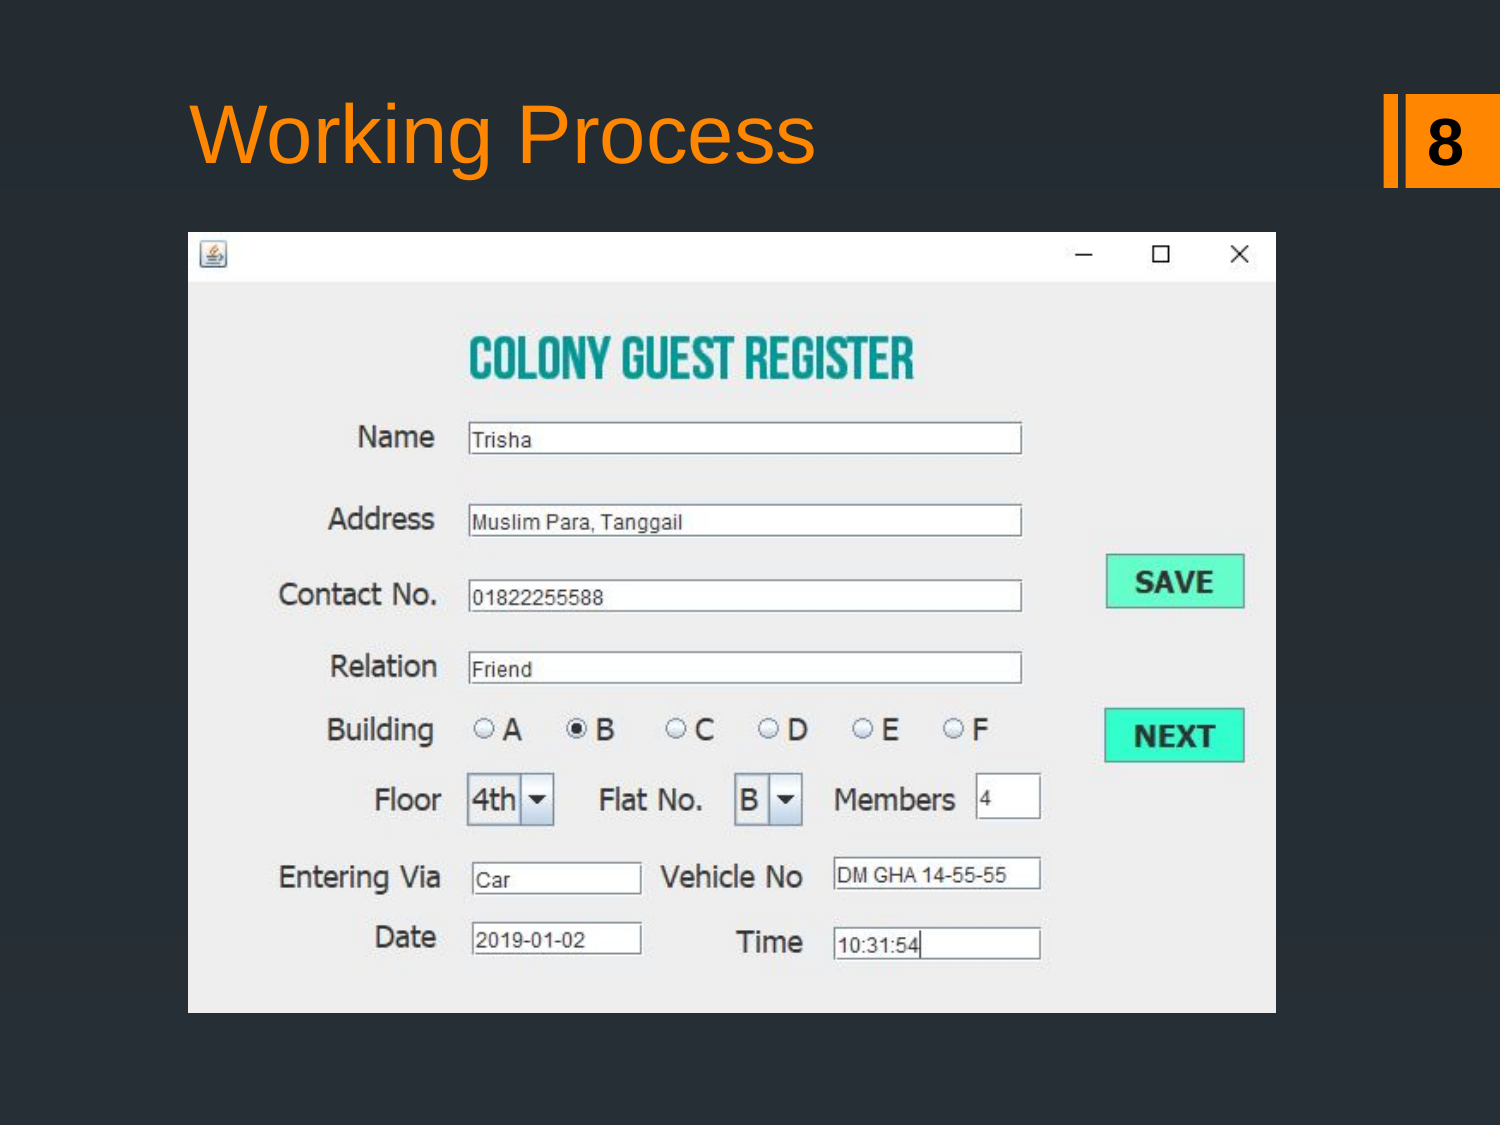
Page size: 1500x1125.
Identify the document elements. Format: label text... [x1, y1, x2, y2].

picture [188, 231, 1276, 1013]
text_box 8 [1412, 91, 1488, 187]
title Working Process [174, 60, 1375, 188]
